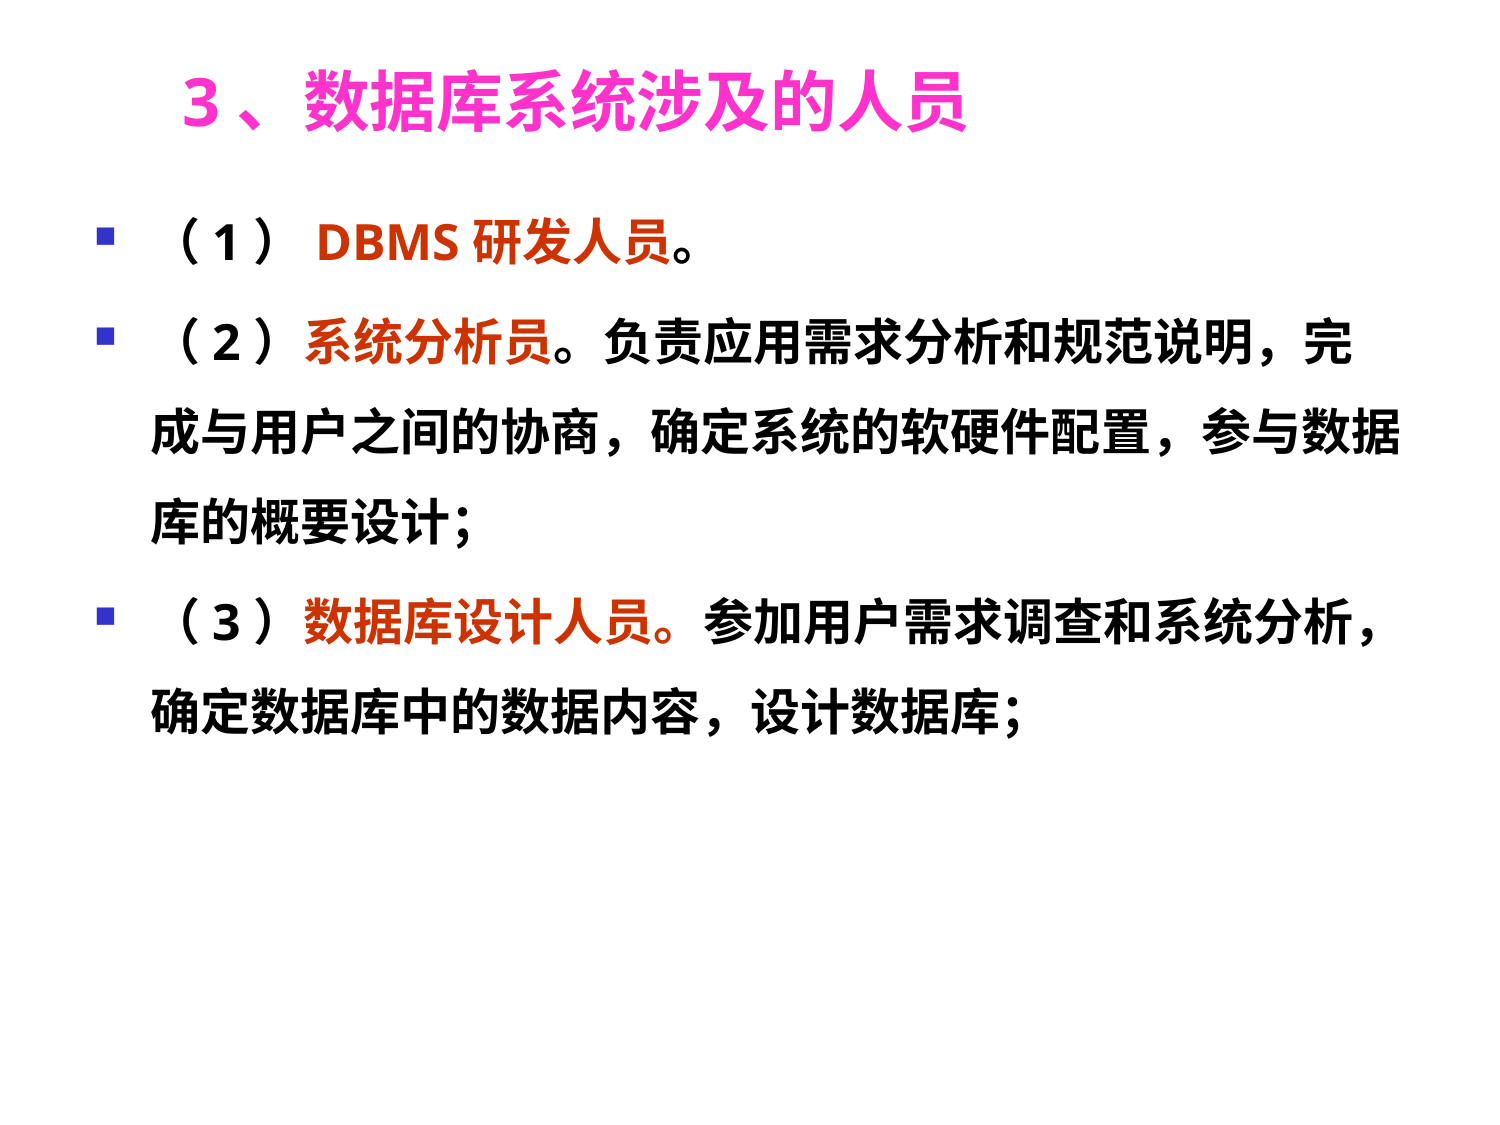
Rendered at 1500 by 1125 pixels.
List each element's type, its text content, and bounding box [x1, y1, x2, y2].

text_box 3、数据库系统涉及的人员 [112, 24, 1388, 155]
list （1）DBMS研发人员。 （2）系统分析员。负责应用需求分析和规范说明，完成与用户之间的协商，确定系统的软硬件配置，参与数据库的概要设计； （3）数据库设计人员。参加用户需求调查和系统分析，确定数据库中的数据内容，设计数据库； [79, 172, 1418, 1048]
